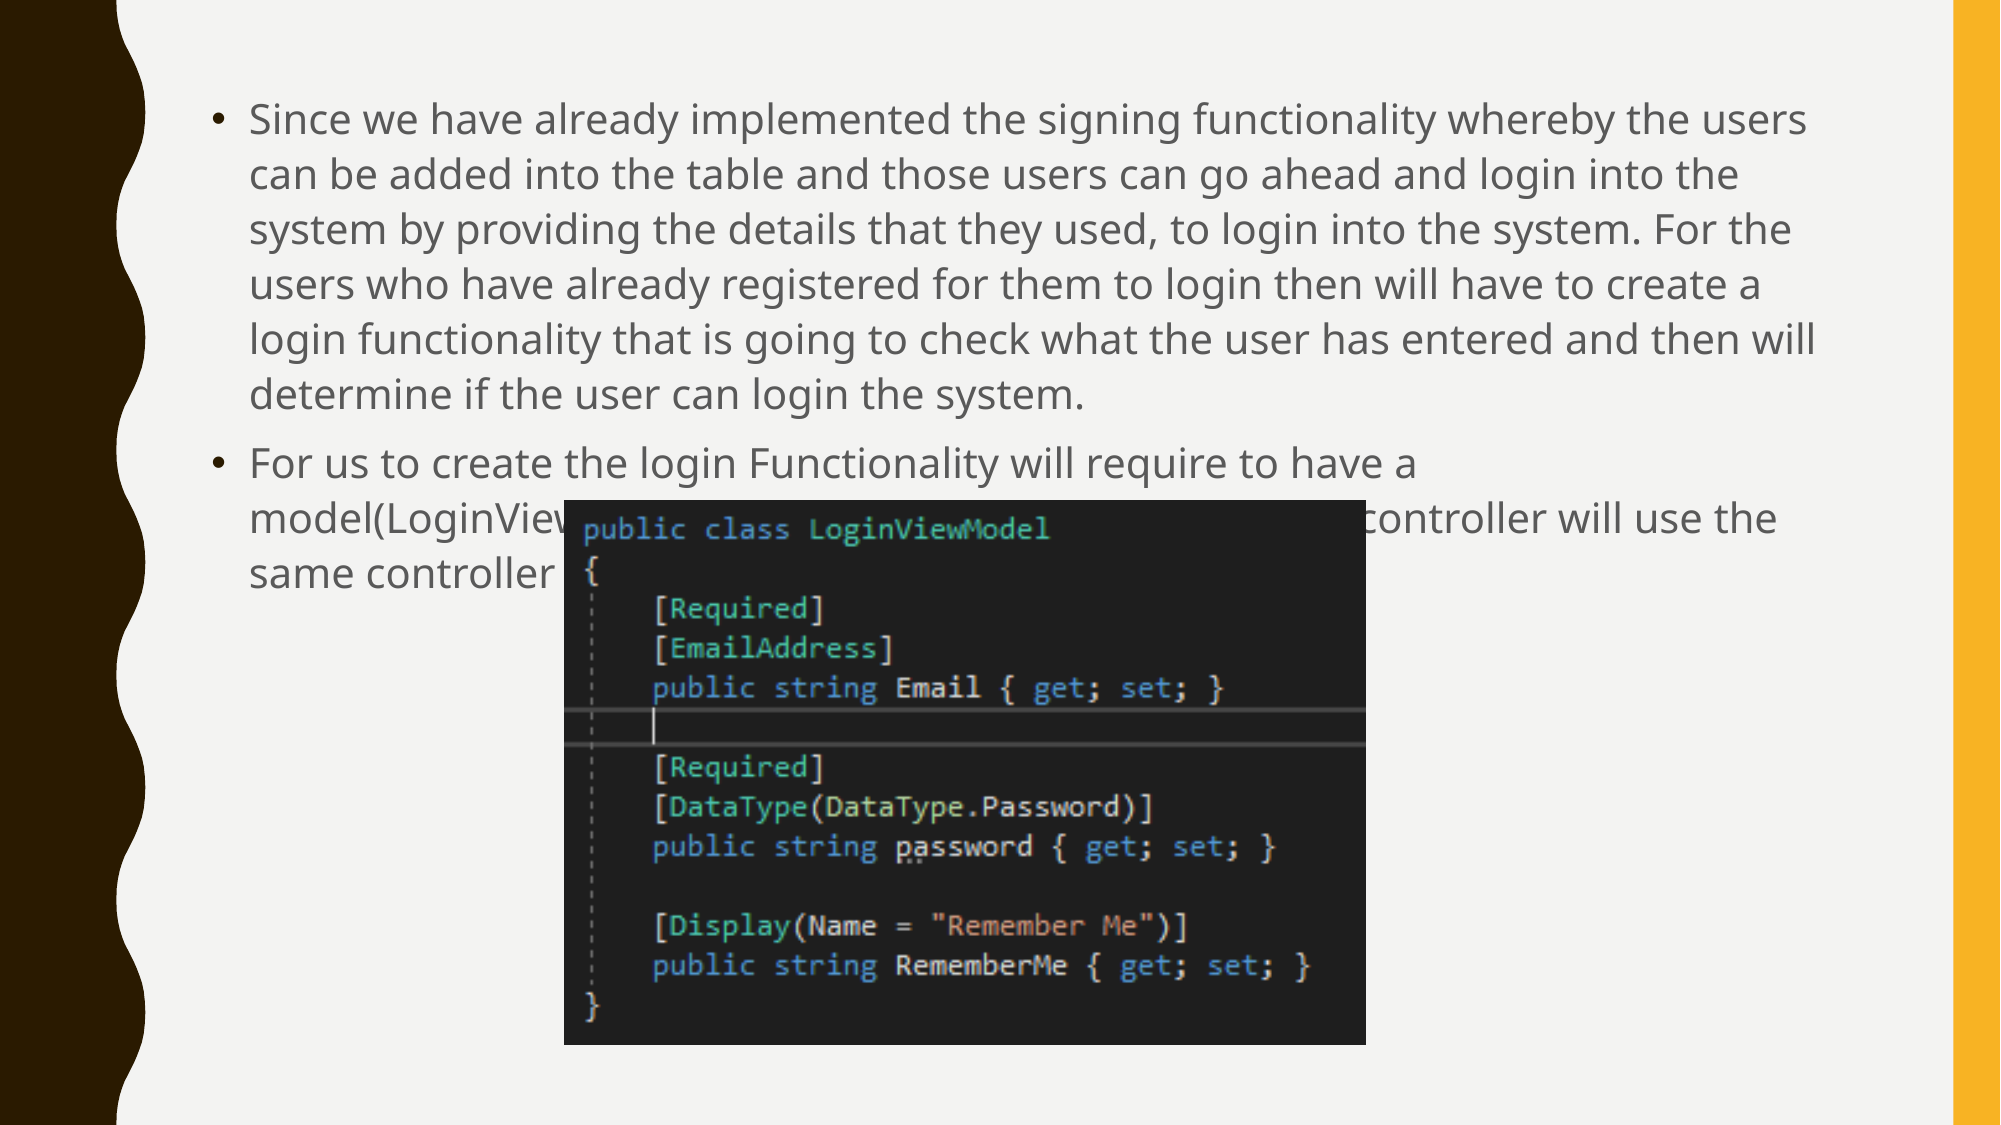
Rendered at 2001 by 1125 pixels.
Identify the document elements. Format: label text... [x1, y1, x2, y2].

picture [564, 500, 1366, 1045]
list Since we have already implemented the signing functionality whereby the users can be added into the table and those users can go ahead and login into the system by providing the details that they used, to login into the system. For the users who have already registered for them to login then will have to create a login functionality that is going to check what the user has entered and then will determine if the user can login the system. For us to create the login Functionality will require to have a model(LoginViewModel) in the ViewModel Folder for the controller will use the same controller that is AccountsController. [196, 80, 1866, 1068]
